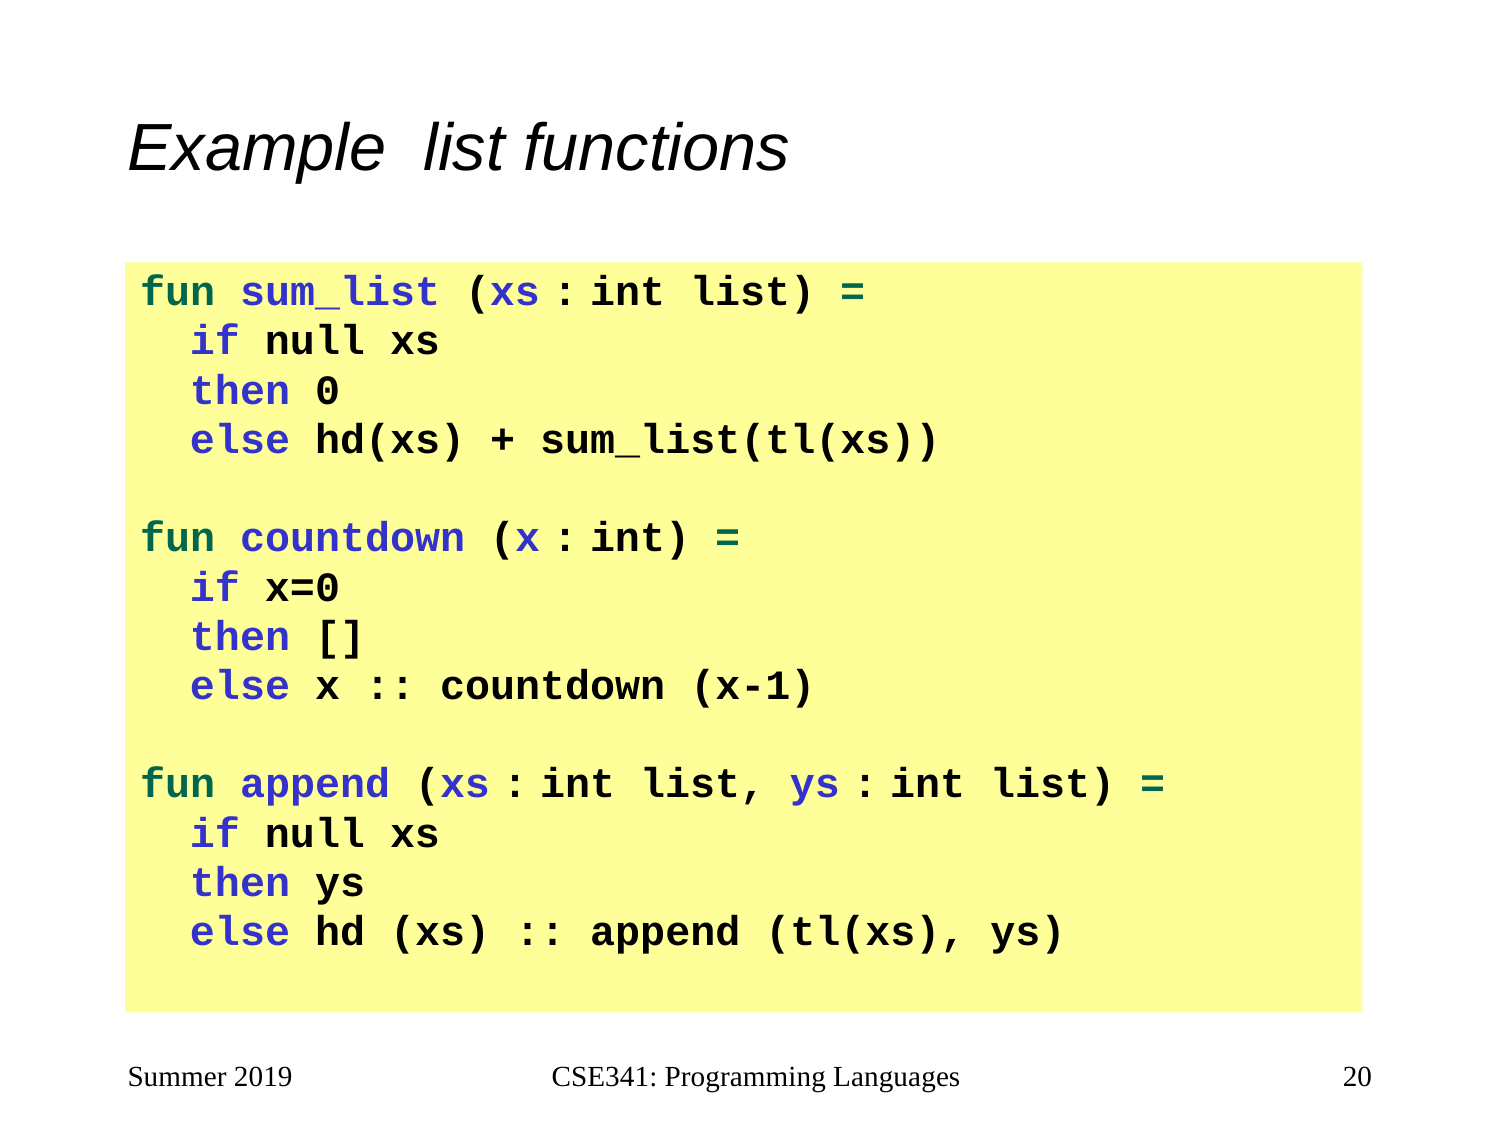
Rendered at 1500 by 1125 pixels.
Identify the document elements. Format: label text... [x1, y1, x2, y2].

title Example list functions [112, 49, 1388, 238]
text_box fun sum_list (xs : int list) = if null xs then 0 else hd(xs) + sum_list(tl(xs)) fun countdown (x : int) = if x=0 then [] else x :: countdown (x-1) fun append (xs : int list, ys : int list) = if null xs then ys else hd (xs) :: append (tl(xs), ys) [125, 262, 1363, 1013]
footer CSE341: Programming Languages [474, 1049, 1038, 1125]
slide_number 20 [1074, 1049, 1388, 1125]
slide_number Summer 2019 [112, 1049, 426, 1125]
